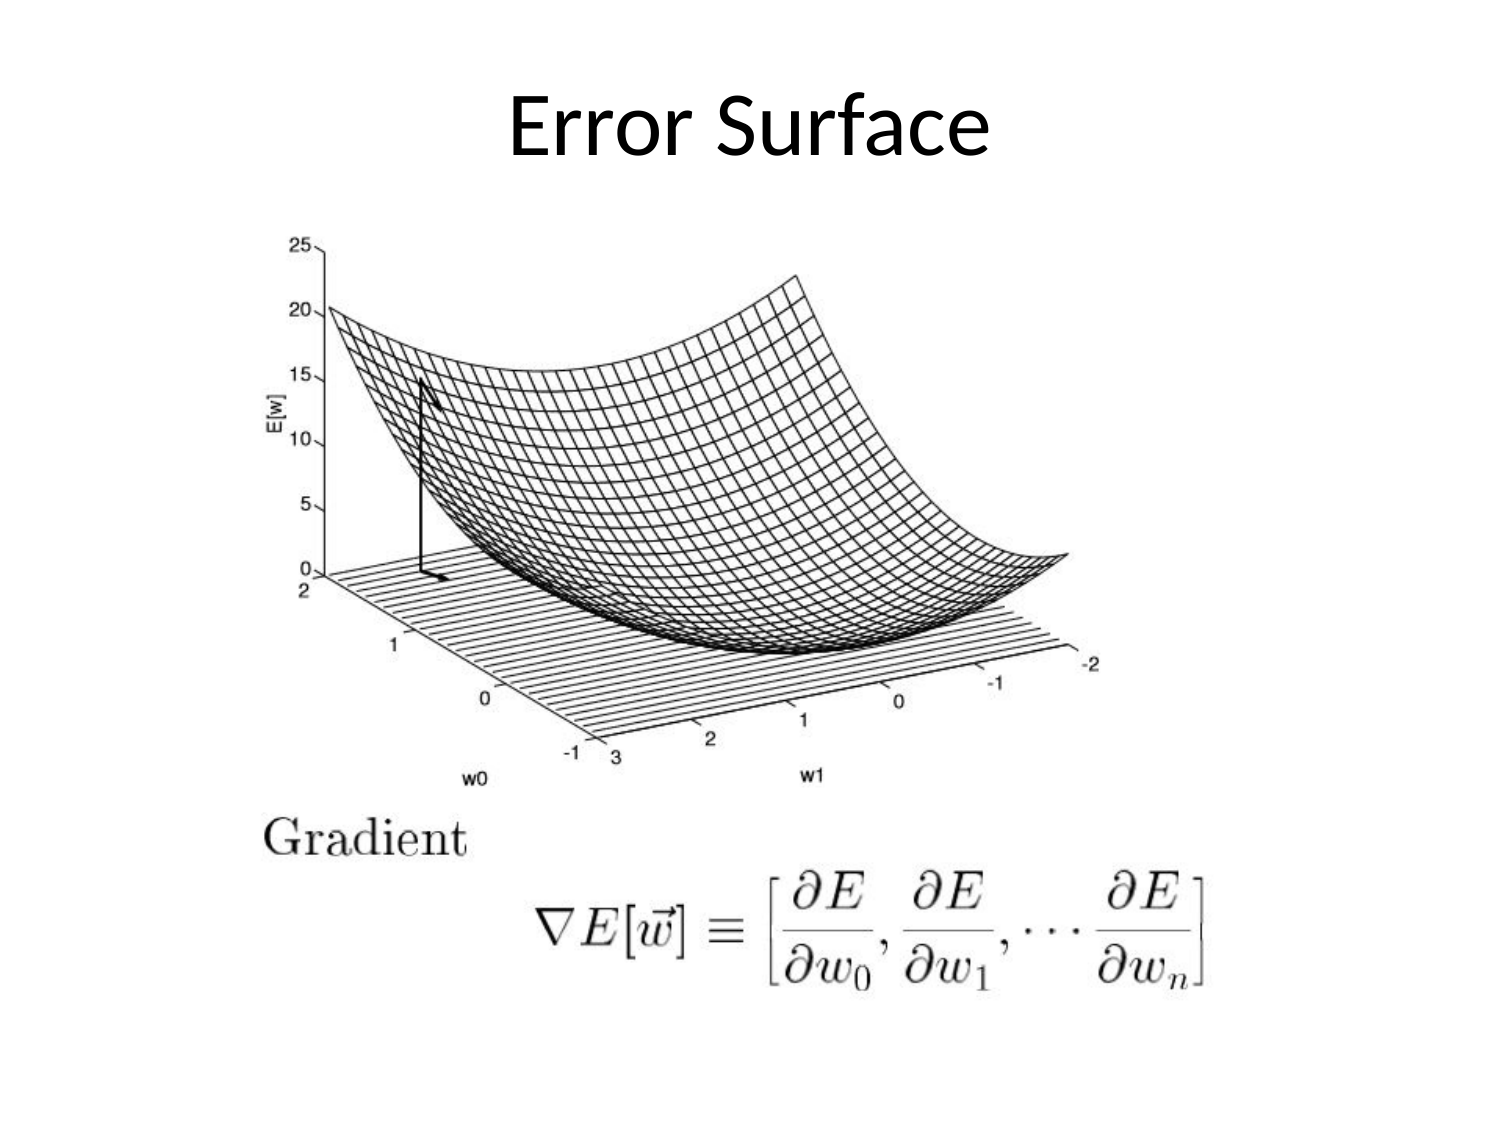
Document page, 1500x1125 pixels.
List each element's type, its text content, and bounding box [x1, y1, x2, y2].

picture [249, 212, 1221, 1002]
title Error Surface [75, 50, 1425, 188]
